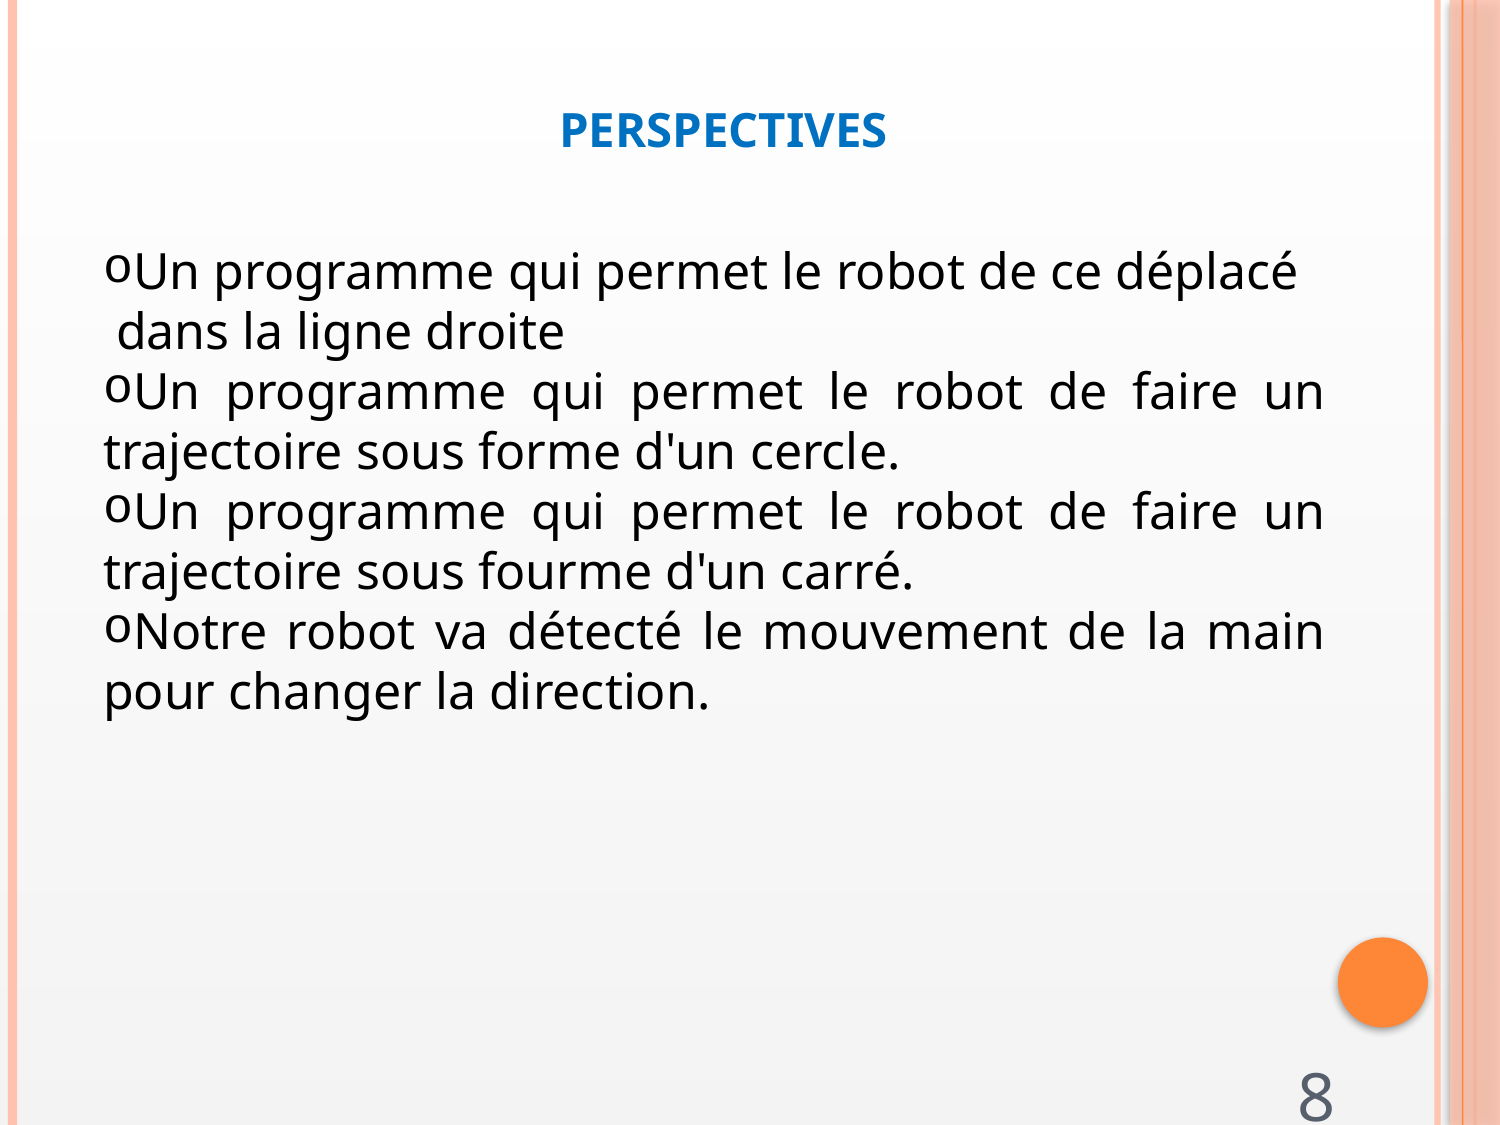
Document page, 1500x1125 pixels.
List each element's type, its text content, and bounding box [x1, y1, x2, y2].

text_box Un programme qui permet le robot de ce déplacé dans la ligne droite Un programme qui permet le robot de faire un trajectoire sous forme d'un cercle. Un programme qui permet le robot de faire un trajectoire sous fourme d'un carré. Notre robot va détecté le mouvement de la main pour changer la direction. [88, 231, 1341, 727]
footer 8 [937, 1065, 1463, 1125]
title Perspectives [128, 35, 1331, 164]
